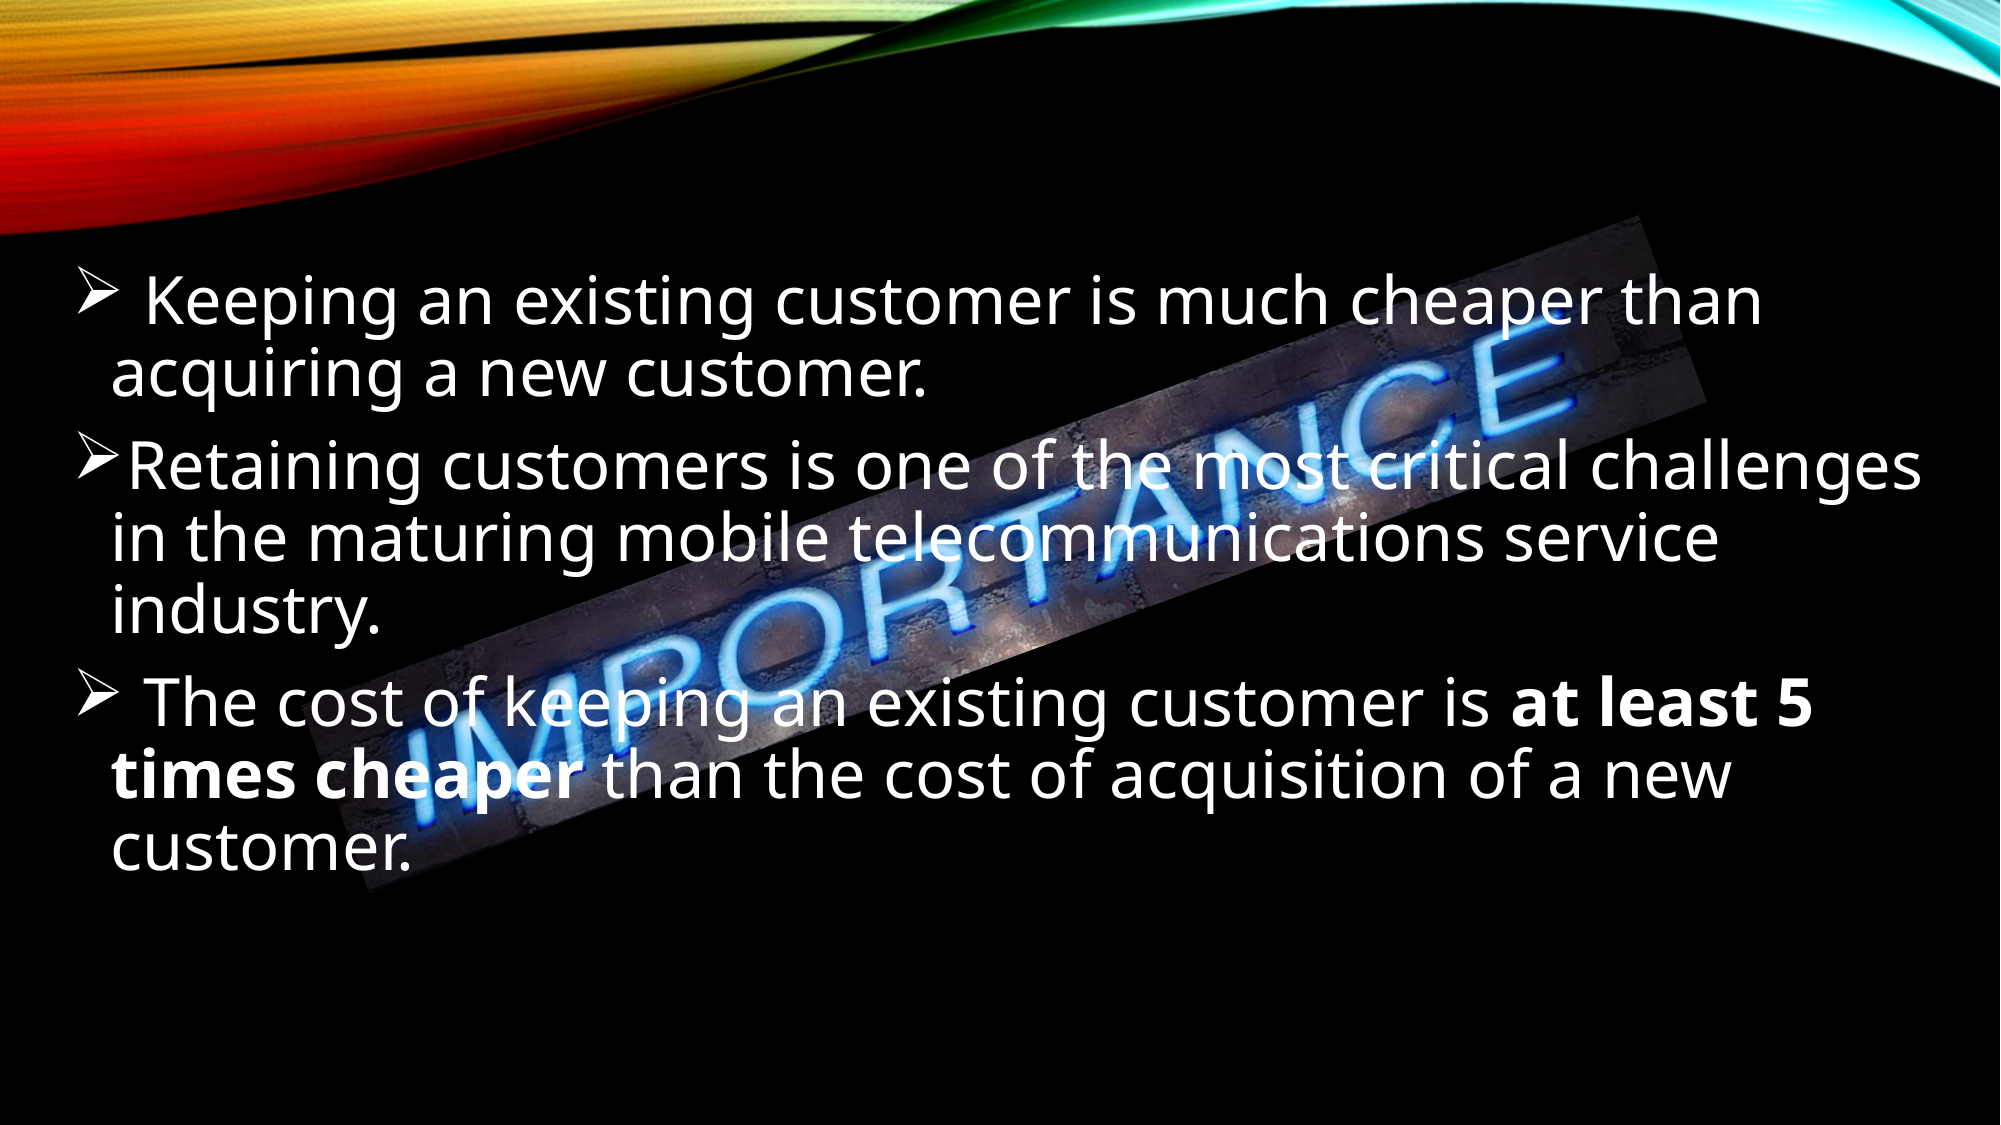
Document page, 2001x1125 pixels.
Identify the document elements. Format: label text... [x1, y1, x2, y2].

picture [0, 0, 2000, 259]
picture [291, 454, 1717, 654]
list Keeping an existing customer is much cheaper than acquiring a new customer. Retaining customers is one of the most critical challenges in the maturing mobile telecommunications service industry. The cost of keeping an existing customer is at least 5 times cheaper than the cost of acquisition of a new customer. [57, 259, 1965, 1023]
